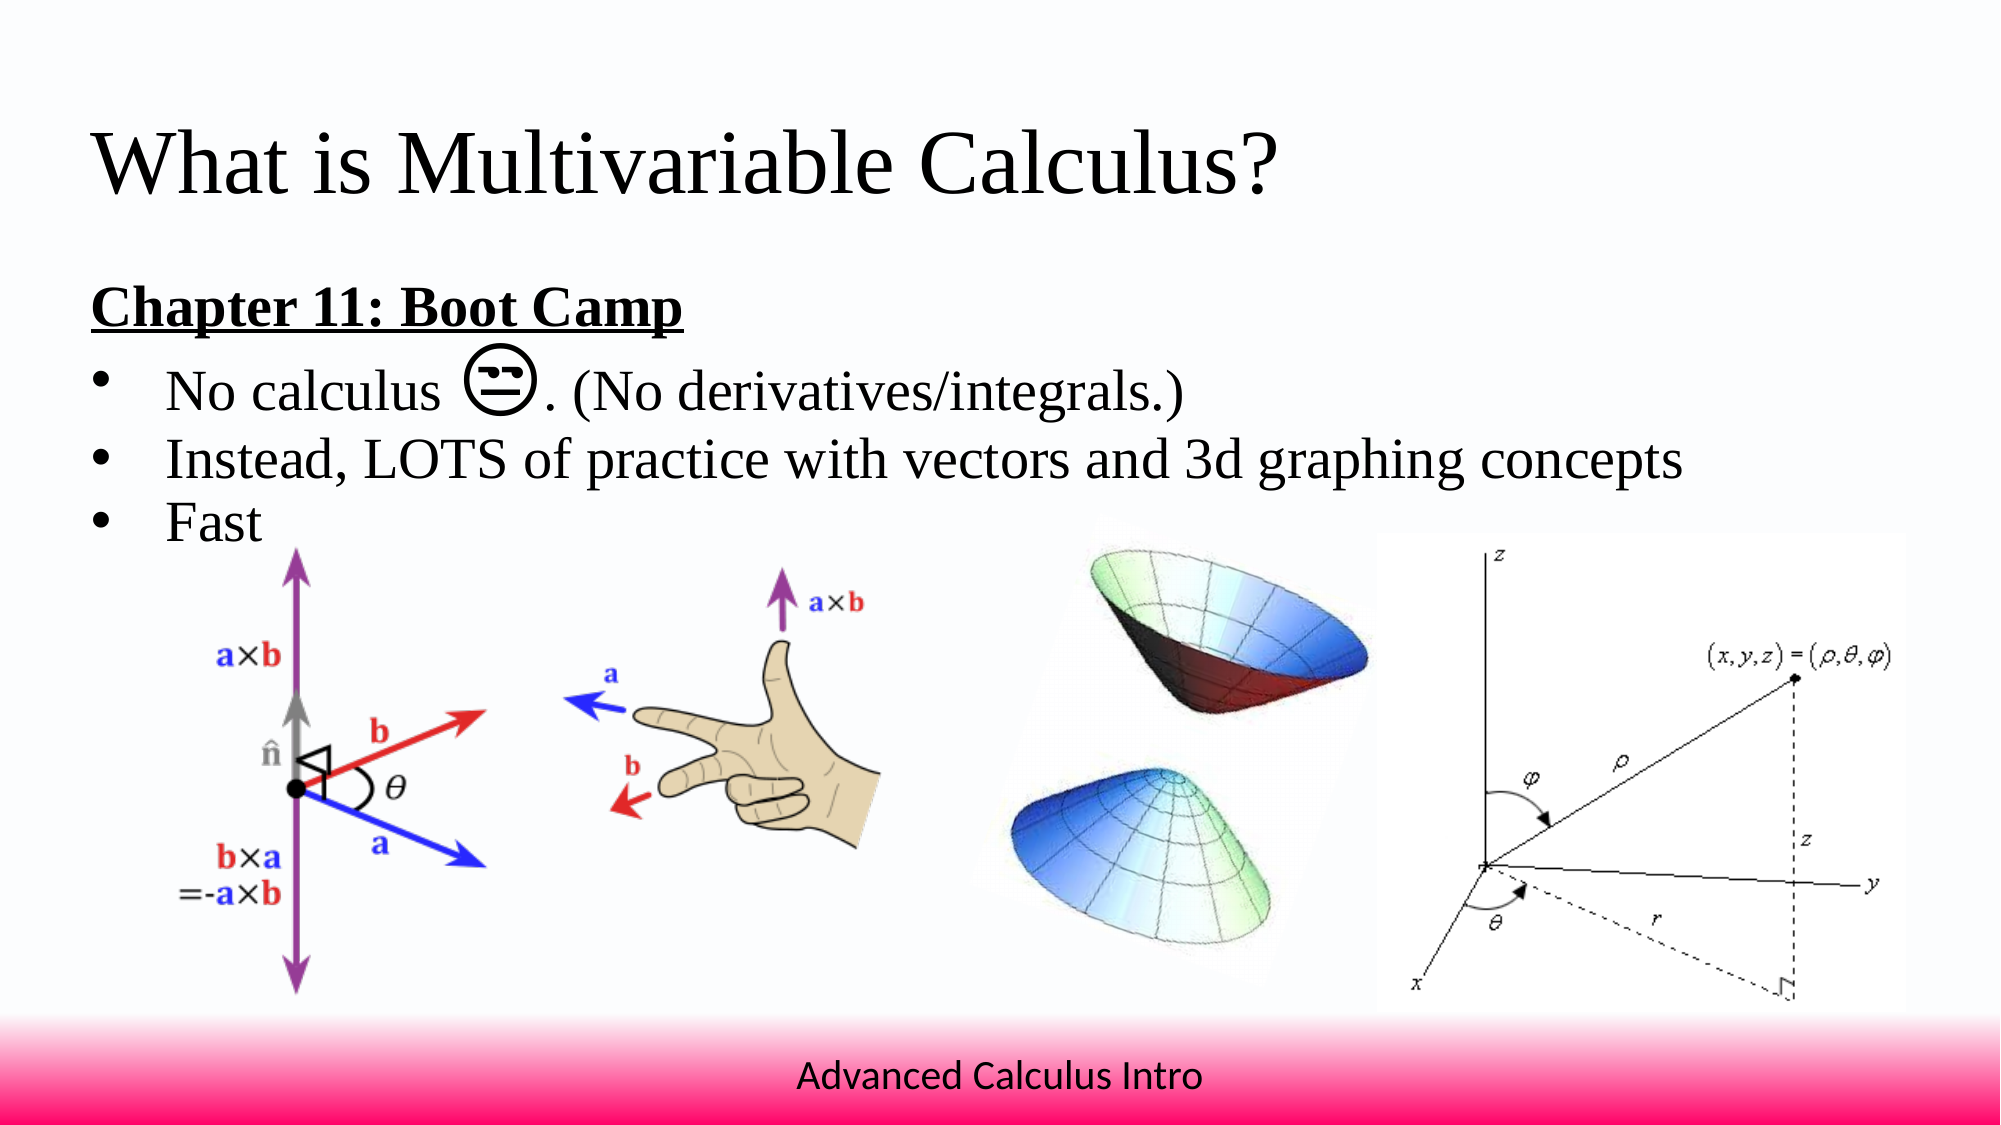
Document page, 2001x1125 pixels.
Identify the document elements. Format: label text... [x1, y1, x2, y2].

footer Advanced Calculus Intro [662, 1043, 1338, 1103]
picture [548, 550, 893, 862]
picture [165, 531, 510, 1010]
picture [970, 514, 1906, 1012]
text_box What is Multivariable Calculus? Chapter 11: Boot Camp No calculus 😒. (No derivatives/integrals.) Instead, LOTS of practice with vectors and 3d graphing concepts Fast [75, 106, 1960, 1043]
